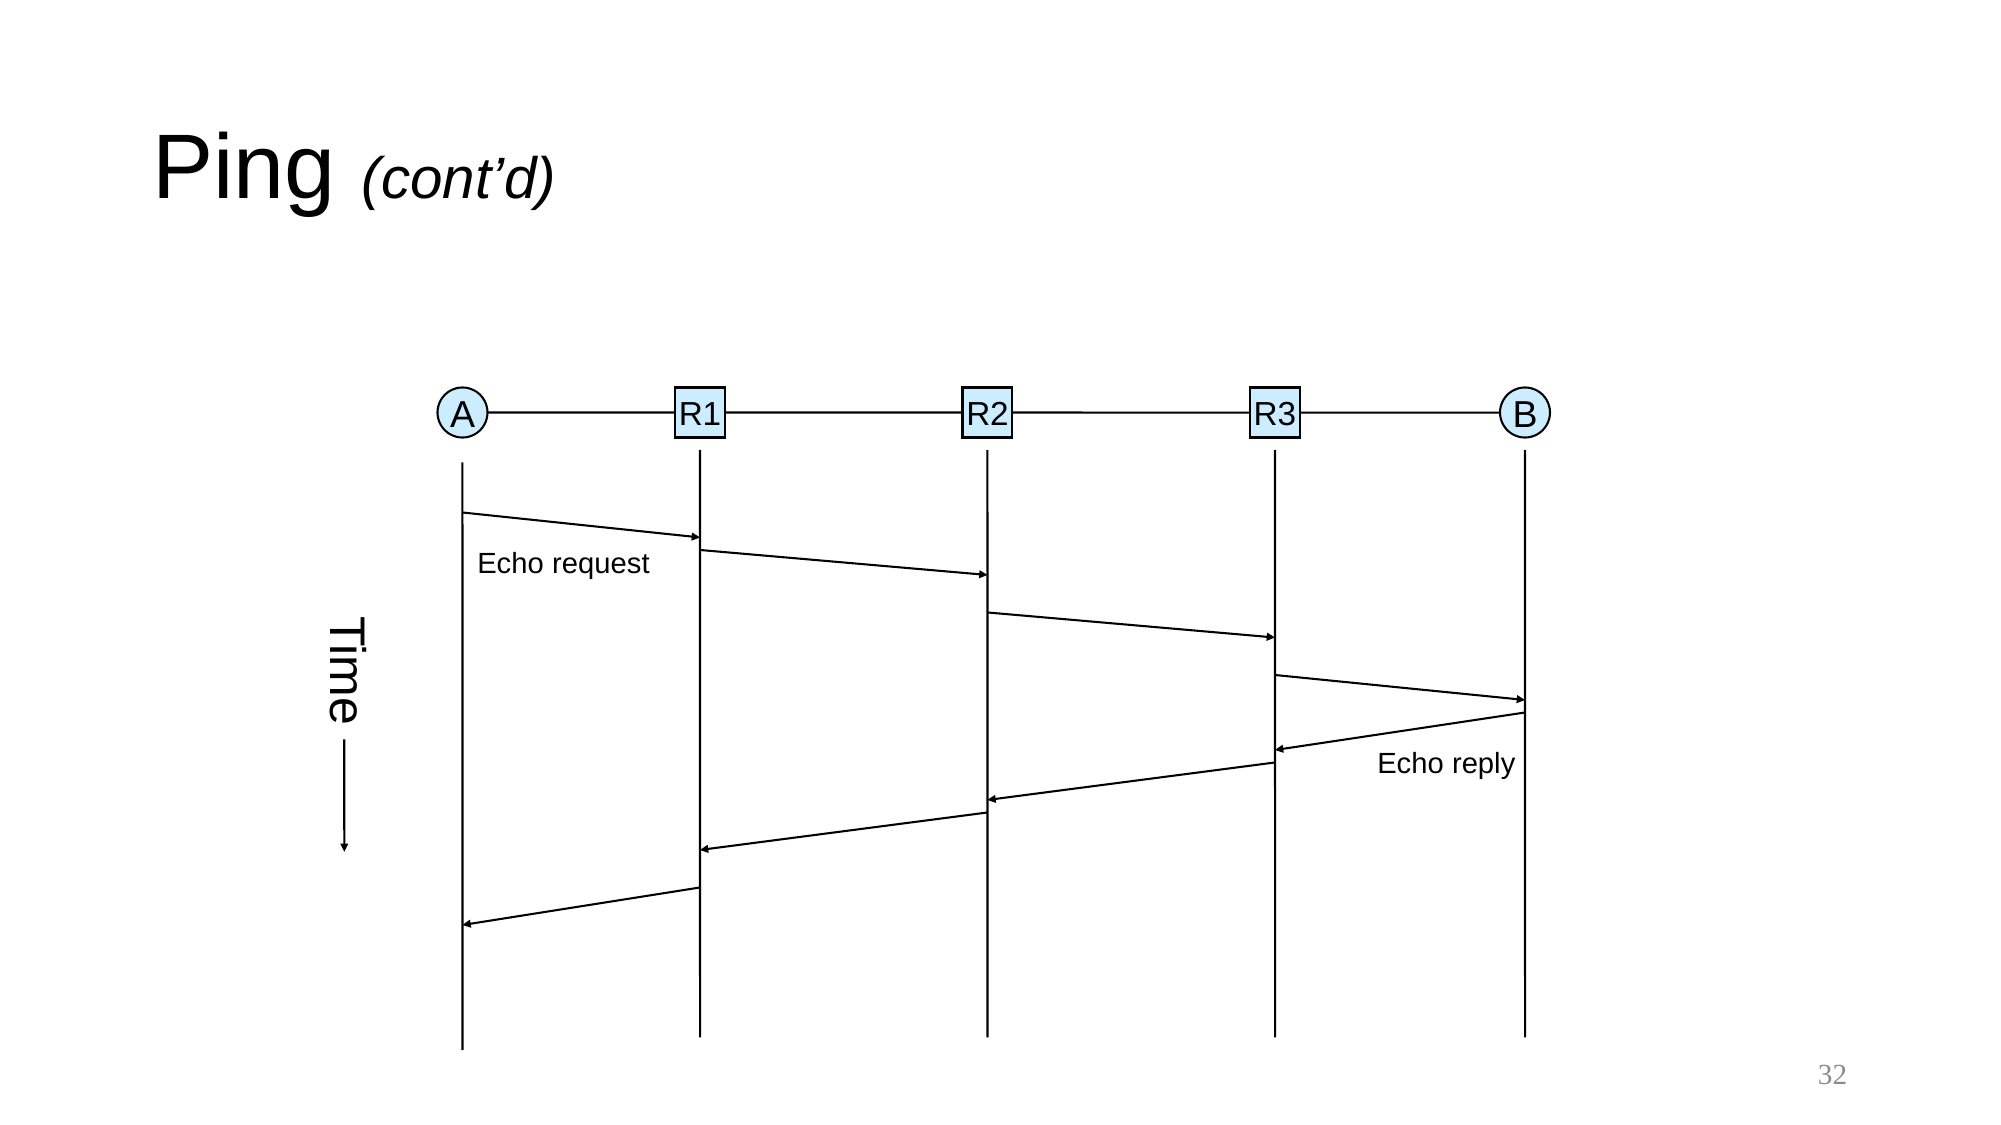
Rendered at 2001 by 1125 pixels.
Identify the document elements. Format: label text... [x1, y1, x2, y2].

text_box [987, 762, 1276, 803]
text_box [987, 612, 1276, 641]
text_box R3 [1250, 387, 1300, 438]
slide_number 32 [1412, 1042, 1863, 1103]
text_box [699, 549, 988, 579]
text_box R2 [962, 387, 1013, 438]
text_box [699, 812, 988, 853]
text_box [1274, 674, 1525, 704]
text_box R1 [675, 387, 725, 438]
text_box [462, 887, 700, 928]
text_box B [1500, 387, 1551, 438]
text_box Time [312, 601, 388, 741]
text_box Echo reply [1362, 737, 1531, 788]
text_box [340, 739, 349, 852]
text_box [1275, 712, 1525, 753]
text_box [462, 512, 700, 541]
text_box Echo request [462, 537, 665, 588]
title Ping (cont’d) [137, 59, 1863, 278]
text_box A [437, 387, 488, 438]
